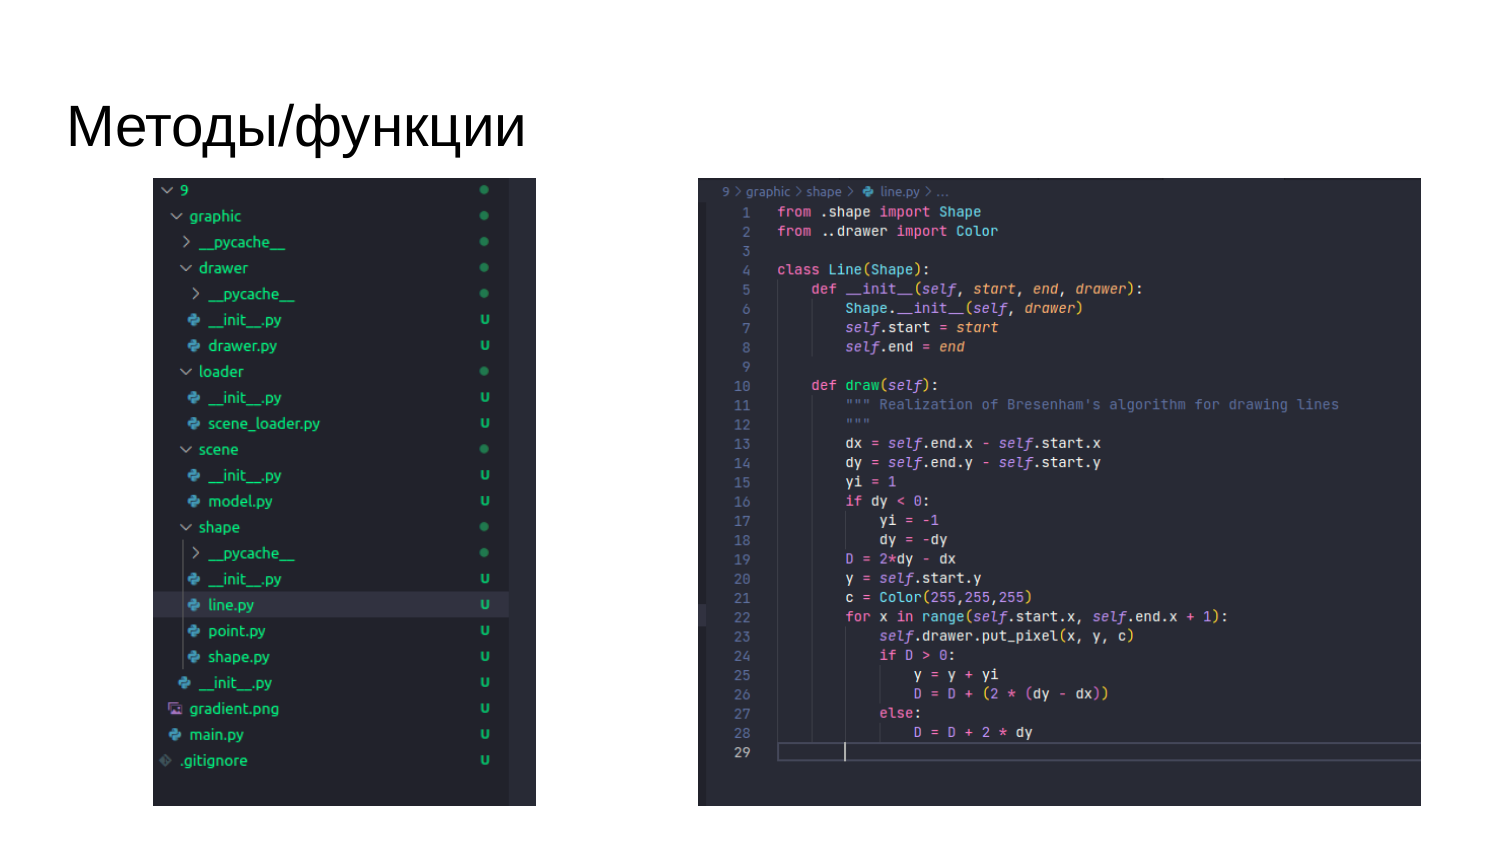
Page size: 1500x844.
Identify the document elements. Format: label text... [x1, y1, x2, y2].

title Методы/функции [51, 72, 1449, 167]
picture [152, 178, 536, 807]
picture [698, 178, 1421, 807]
